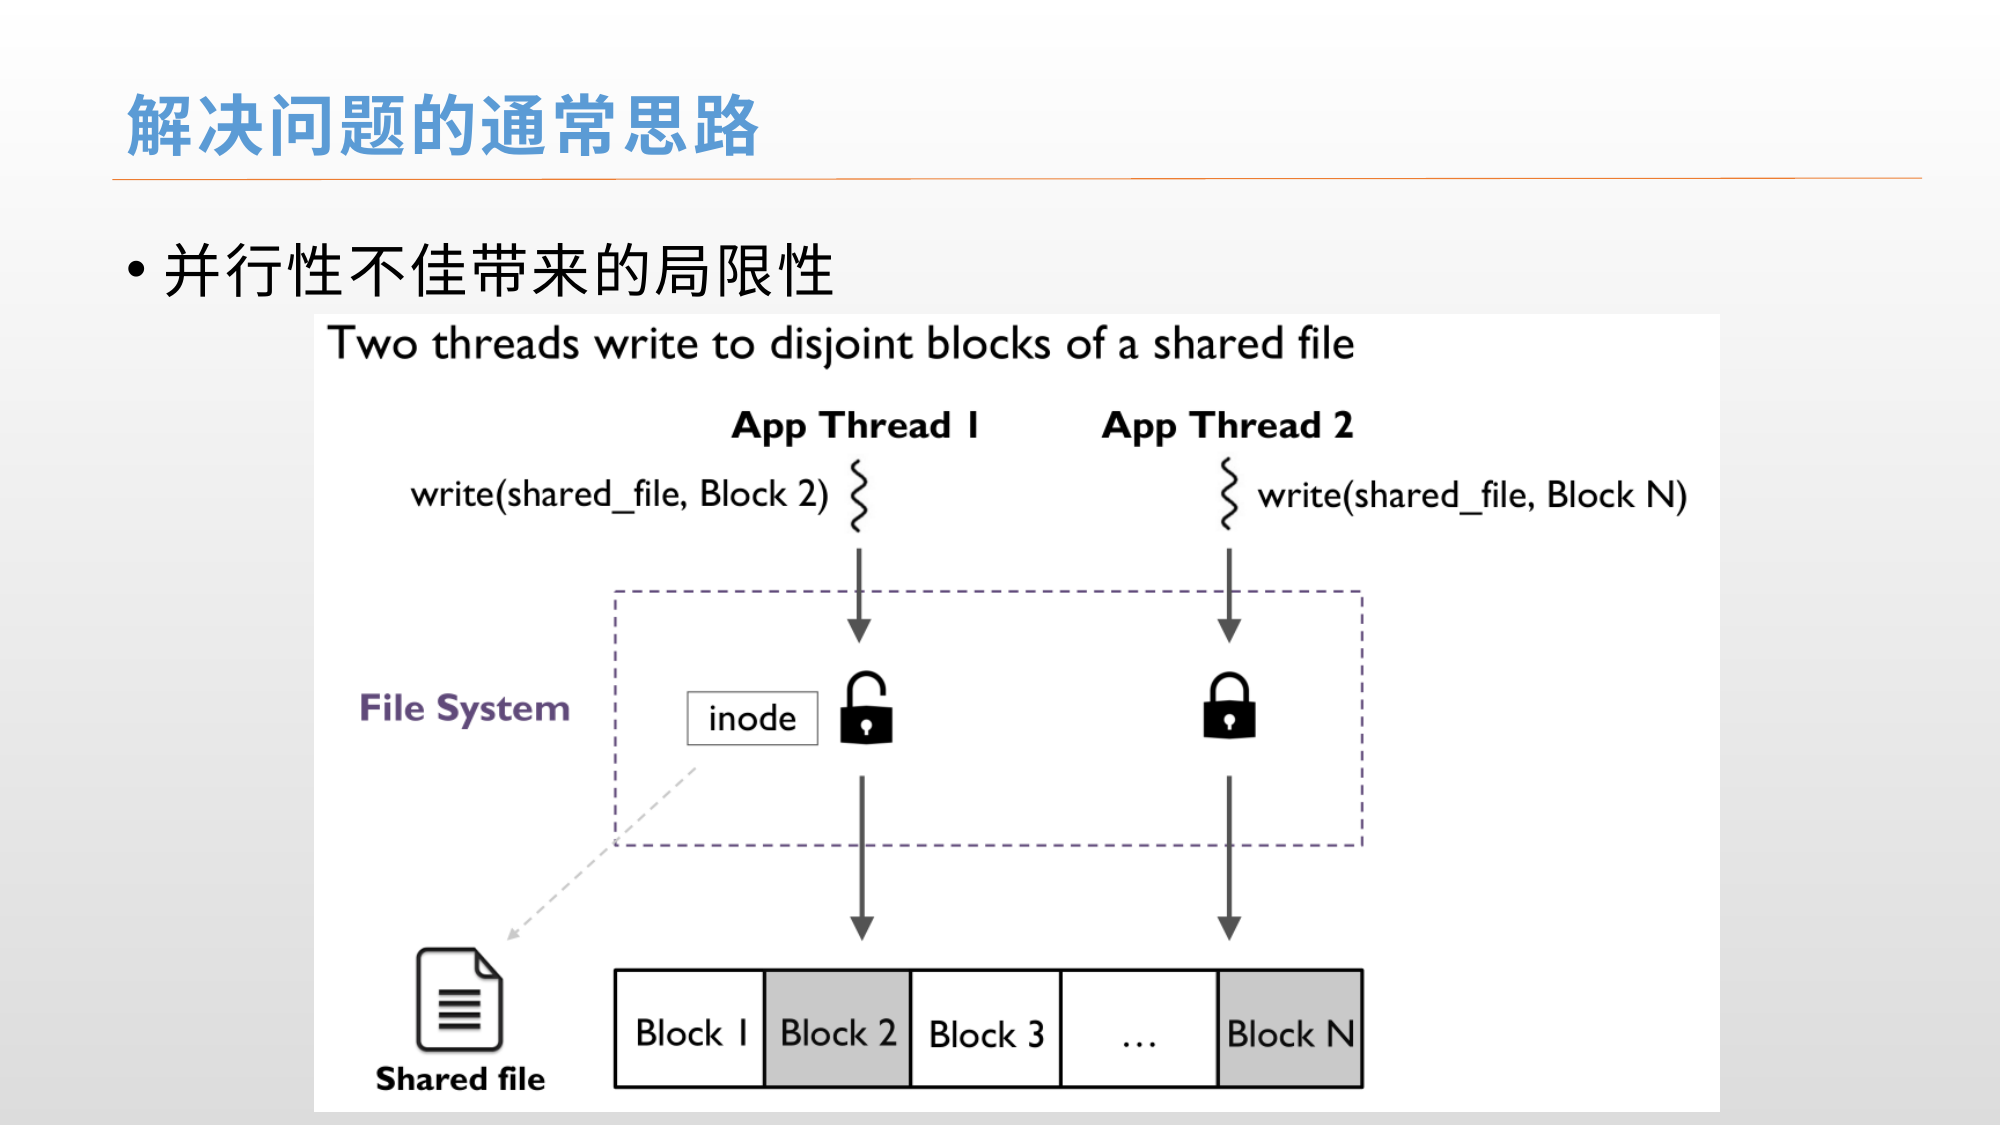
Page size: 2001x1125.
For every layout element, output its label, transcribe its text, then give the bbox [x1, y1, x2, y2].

picture [314, 314, 1720, 1112]
title 解决问题的通常思路 [109, 70, 1891, 178]
list 并行性不佳带来的局限性 [109, 212, 1537, 315]
